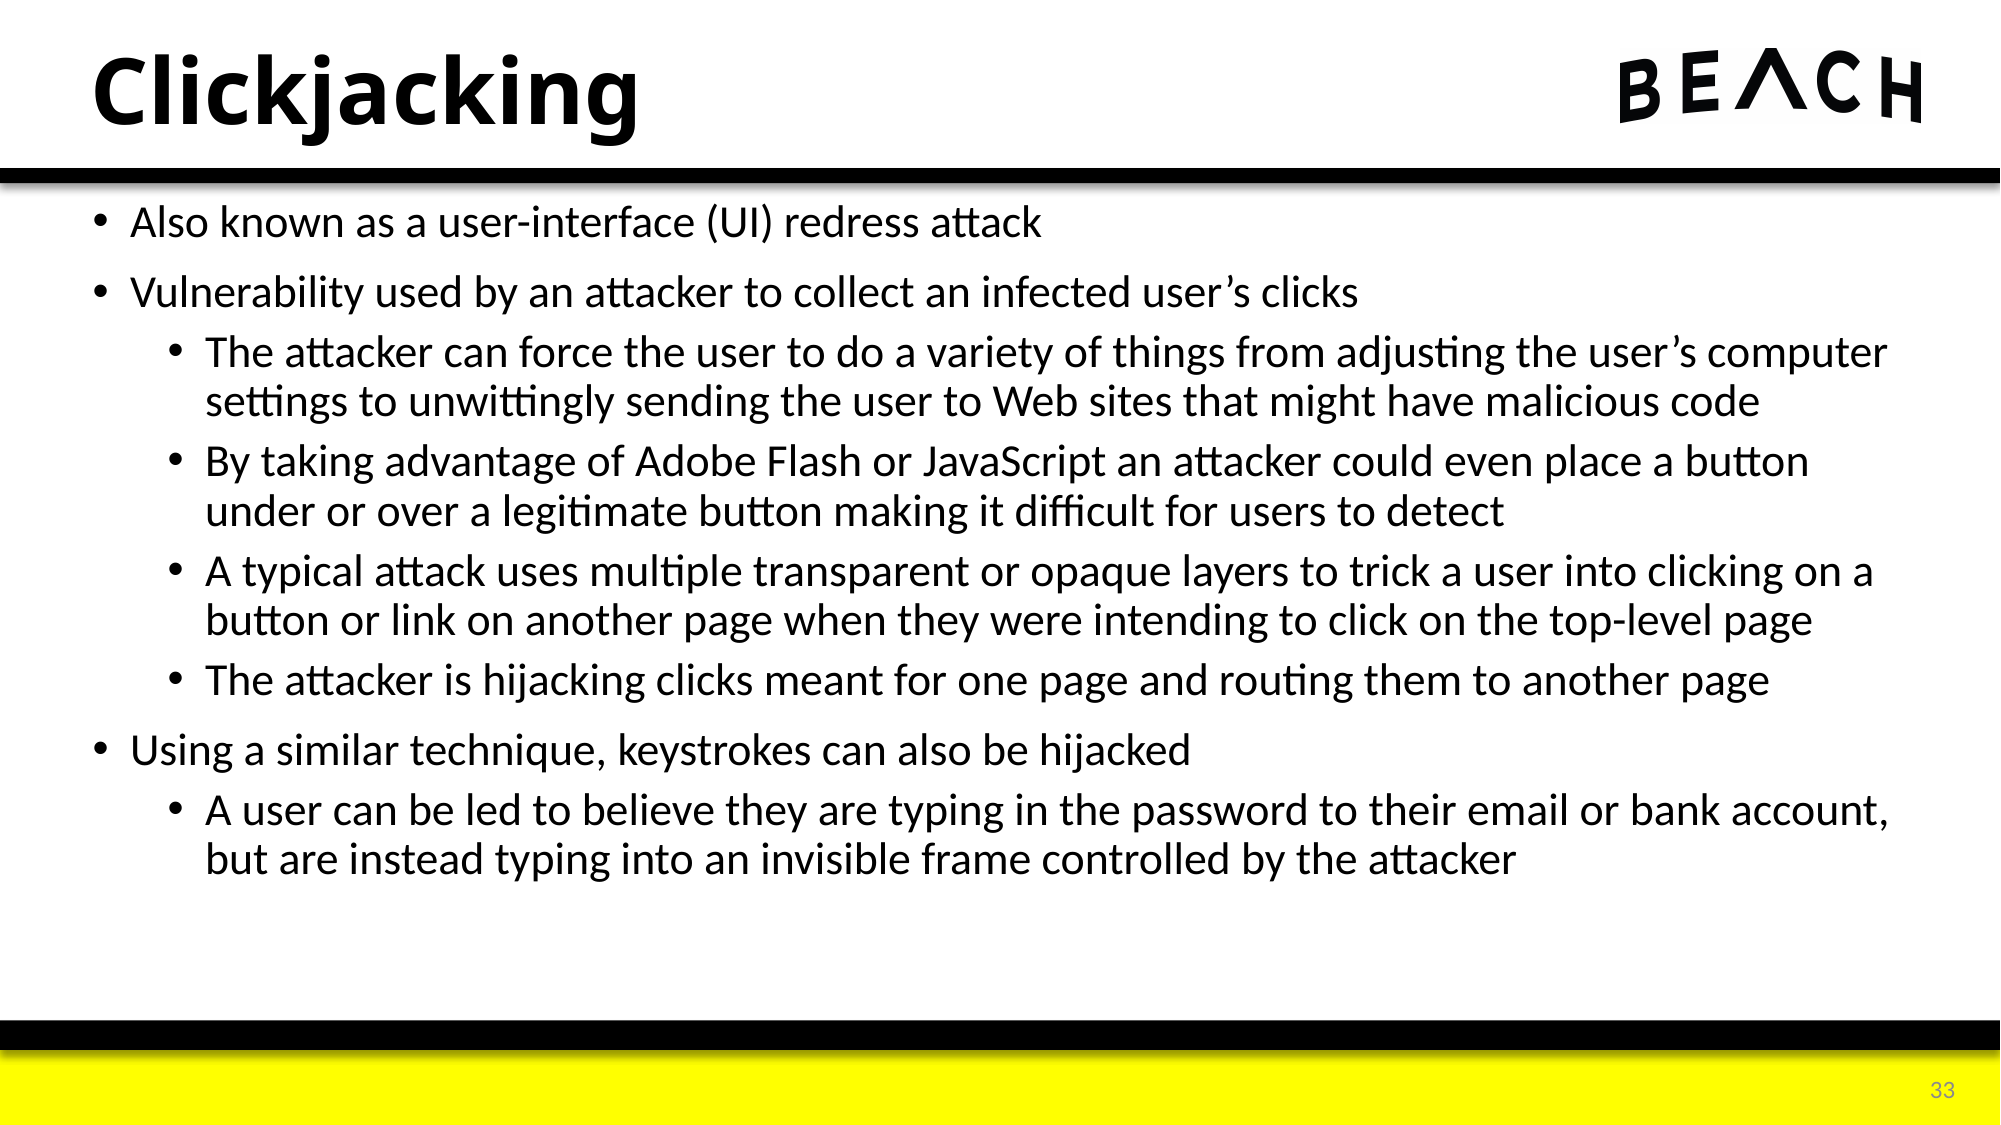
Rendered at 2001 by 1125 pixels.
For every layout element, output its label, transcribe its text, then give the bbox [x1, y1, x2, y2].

text_box [0, 167, 2000, 184]
list Also known as a user-interface (UI) redress attack Vulnerability used by an attacker to collect an infected user’s clicks The attacker can force the user to do a variety of things from adjusting the user’s computer settings to unwittingly sending the user to Web sites that might have malicious code By taking advantage of Adobe Flash or JavaScript an attacker could even place a button under or over a legitimate button making it difficult for users to detect A typical attack uses multiple transparent or opaque layers to trick a user into clicking on a button or link on another page when they were intending to click on the top-level page The attacker is hijacking clicks meant for one page and routing them to another page Using a similar technique, keystrokes can also be hijacked A user can be led to believe they are typing in the password to their email or bank account, but are instead typing into an invisible frame controlled by the attacker [77, 190, 1921, 1020]
text_box Clickjacking [74, 10, 1425, 179]
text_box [0, 1020, 2000, 1125]
picture [1620, 48, 1921, 124]
